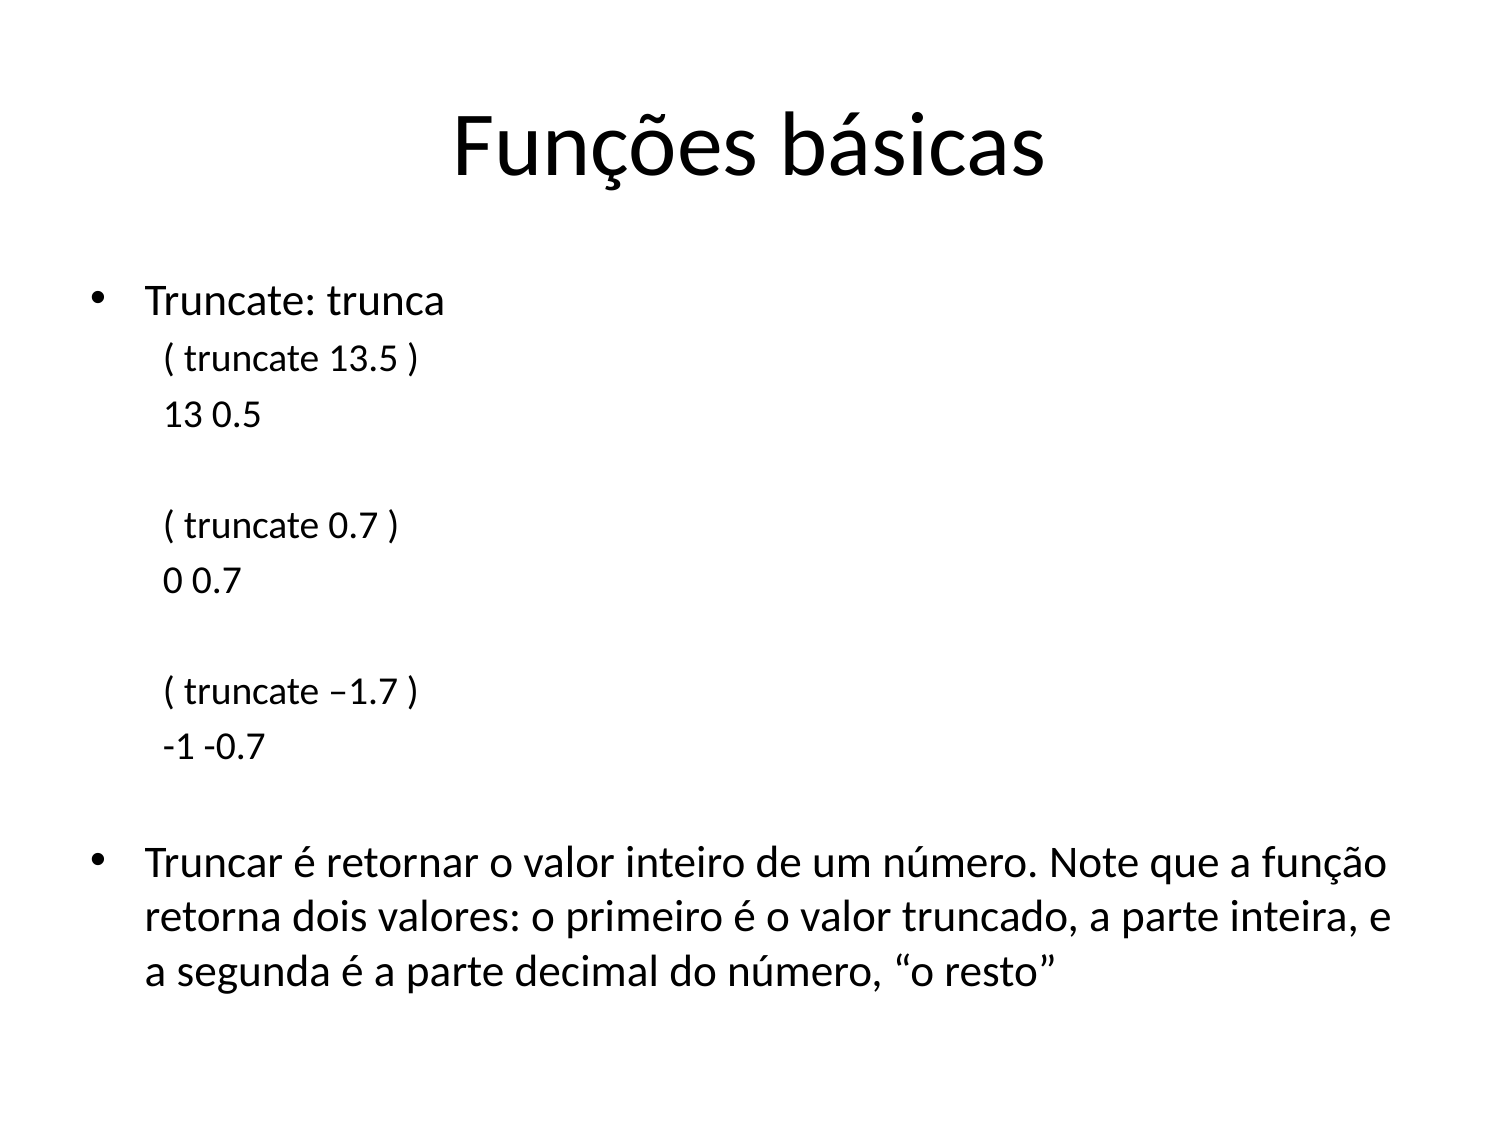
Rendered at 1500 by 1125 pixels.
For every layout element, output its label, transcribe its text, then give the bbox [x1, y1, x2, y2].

list Truncate: trunca ( truncate 13.5 ) 13 0.5 ( truncate 0.7 ) 0 0.7 ( truncate –1.7 ) -1 -0.7 Truncar é retornar o valor inteiro de um número. Note que a função retorna dois valores: o primeiro é o valor truncado, a parte inteira, e a segunda é a parte decimal do número, “o resto” [75, 262, 1425, 1005]
title Funções básicas [75, 45, 1425, 233]
